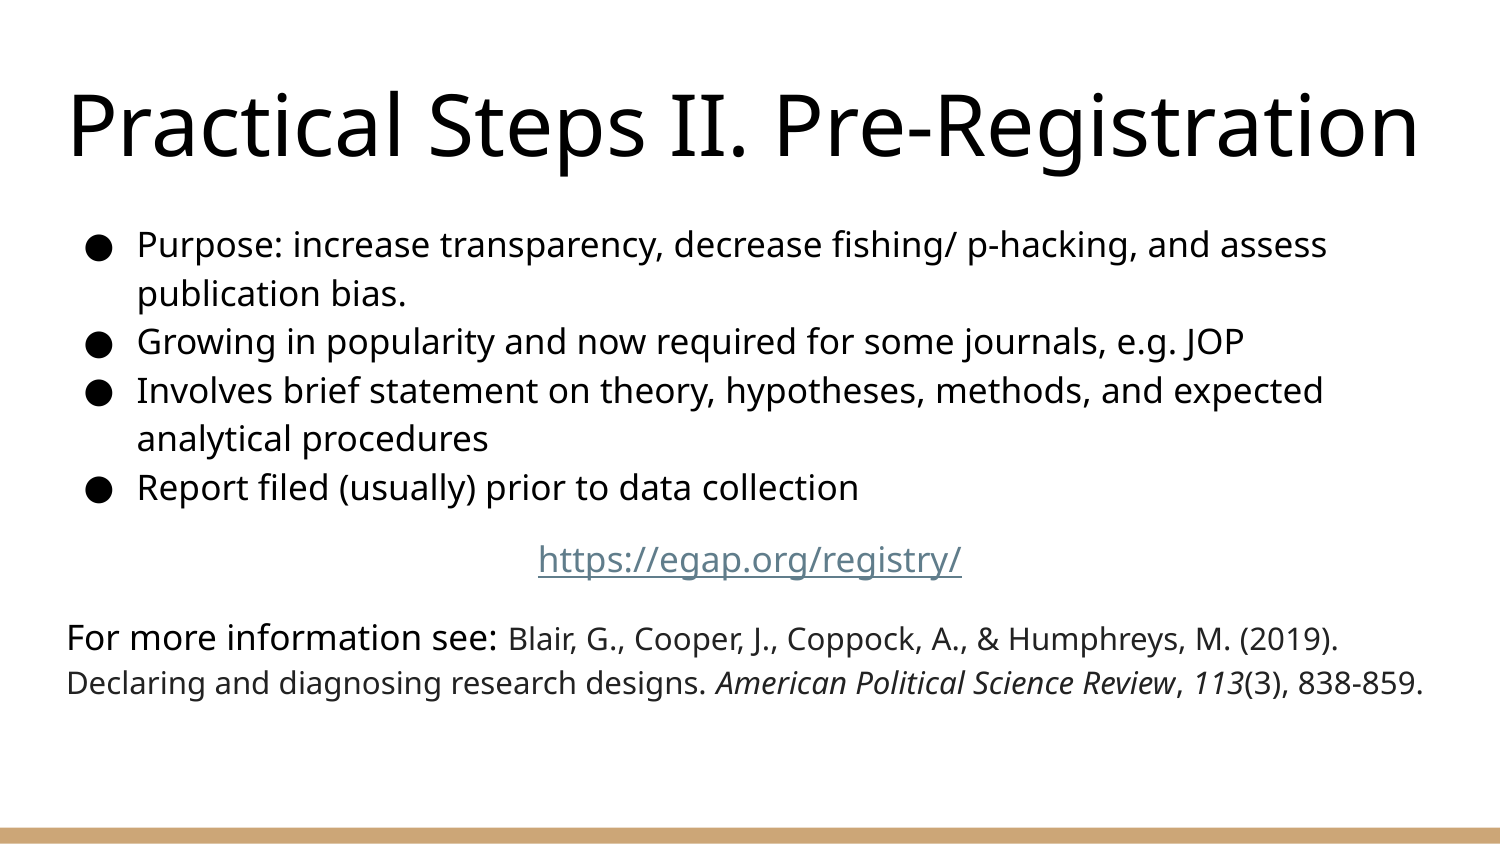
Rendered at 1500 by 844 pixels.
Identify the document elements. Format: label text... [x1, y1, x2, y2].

list Purpose: increase transparency, decrease fishing/ p-hacking, and assess publication bias. Growing in popularity and now required for some journals, e.g. JOP Involves brief statement on theory, hypotheses, methods, and expected analytical procedures Report filed (usually) prior to data collection https://egap.org/registry/ For more information see: Blair, G., Cooper, J., Coppock, A., & Humphreys, M. (2019). Declaring and diagnosing research designs. American Political Science Review, 113(3), 838-859. [51, 200, 1449, 752]
title Practical Steps II. Pre-Registration [51, 51, 1449, 189]
